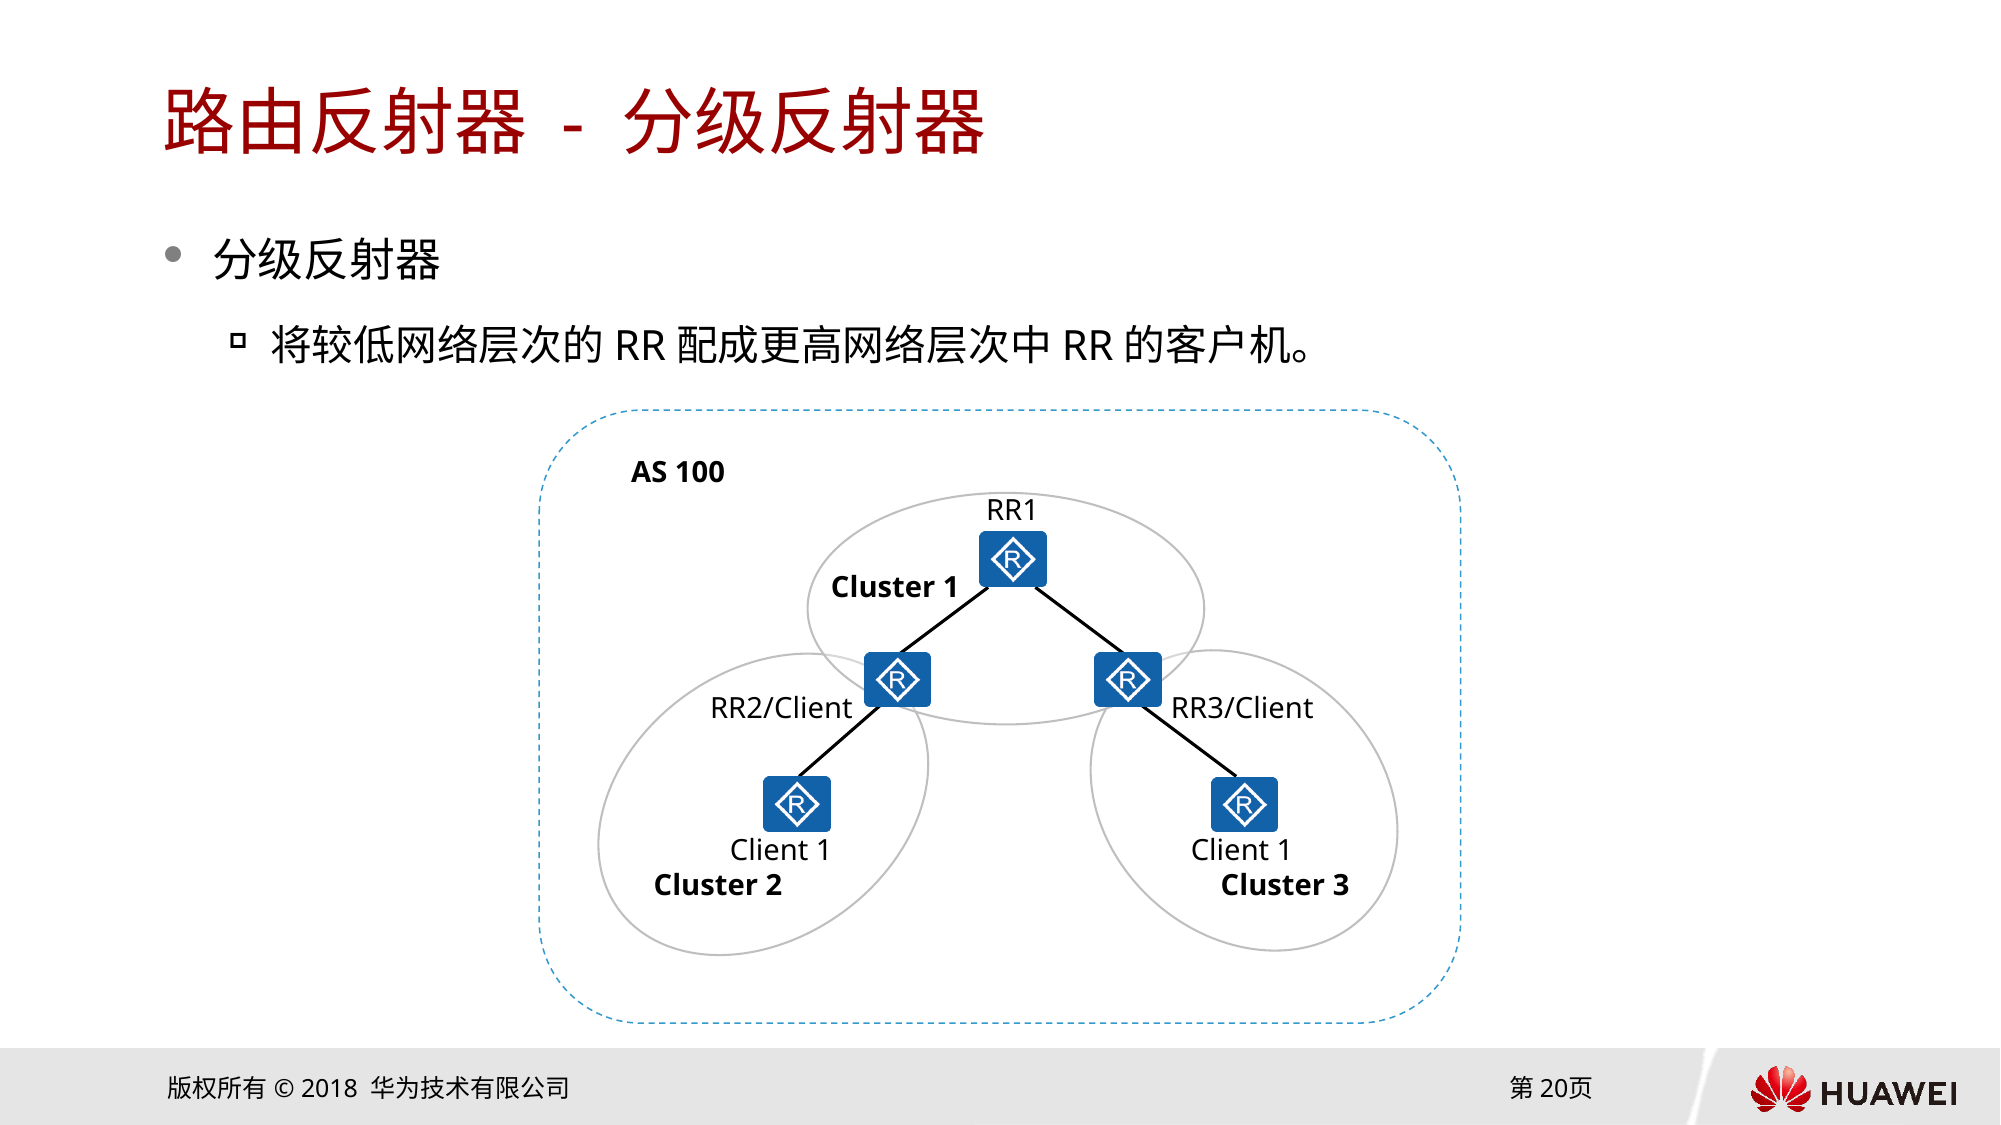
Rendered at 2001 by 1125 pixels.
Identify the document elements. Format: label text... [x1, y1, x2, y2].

title 路由反射器 - 分级反射器 [149, 47, 1883, 191]
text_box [538, 409, 1461, 1024]
list 分级反射器 将较低网络层次的RR配成更高网络层次中RR的客户机。 [149, 202, 1883, 971]
picture [0, 1048, 2000, 1125]
